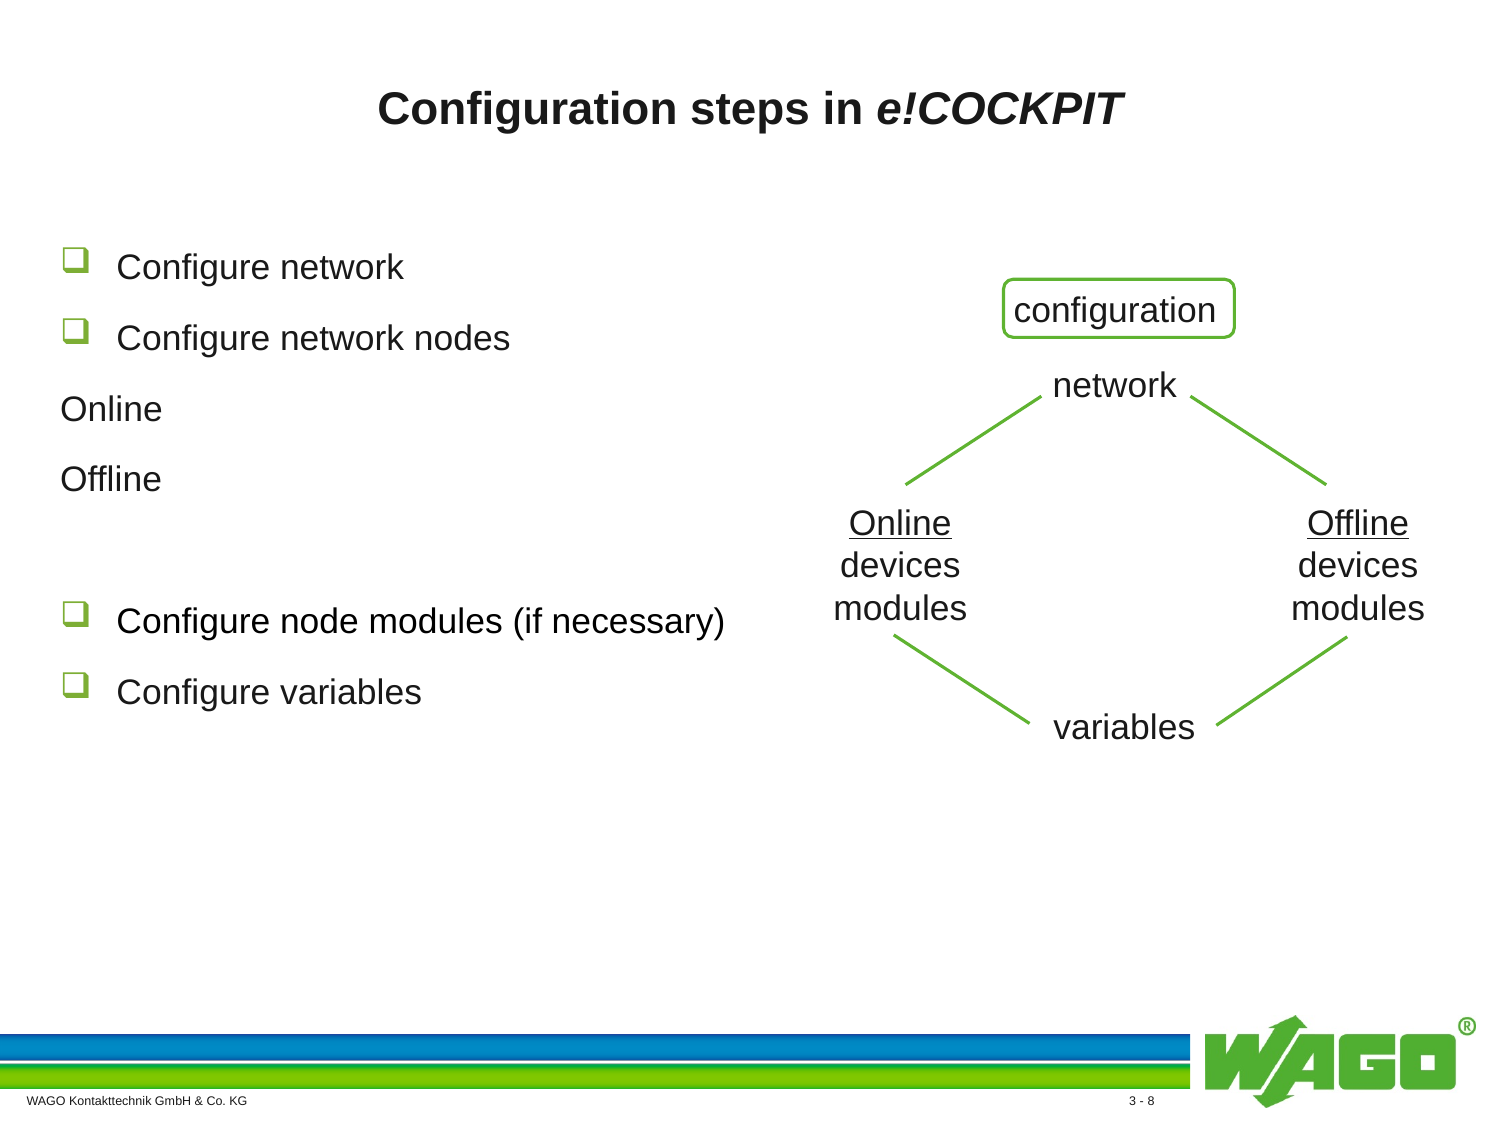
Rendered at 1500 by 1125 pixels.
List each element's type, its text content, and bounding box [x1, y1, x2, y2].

picture [1205, 1015, 1476, 1108]
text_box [769, 279, 1490, 822]
text_box Configure network Configure network nodes Online Offline Configure node modules (if necessary) Configure variables [60, 233, 844, 772]
title Configuration steps in e!COCKPIT [56, 71, 1444, 146]
